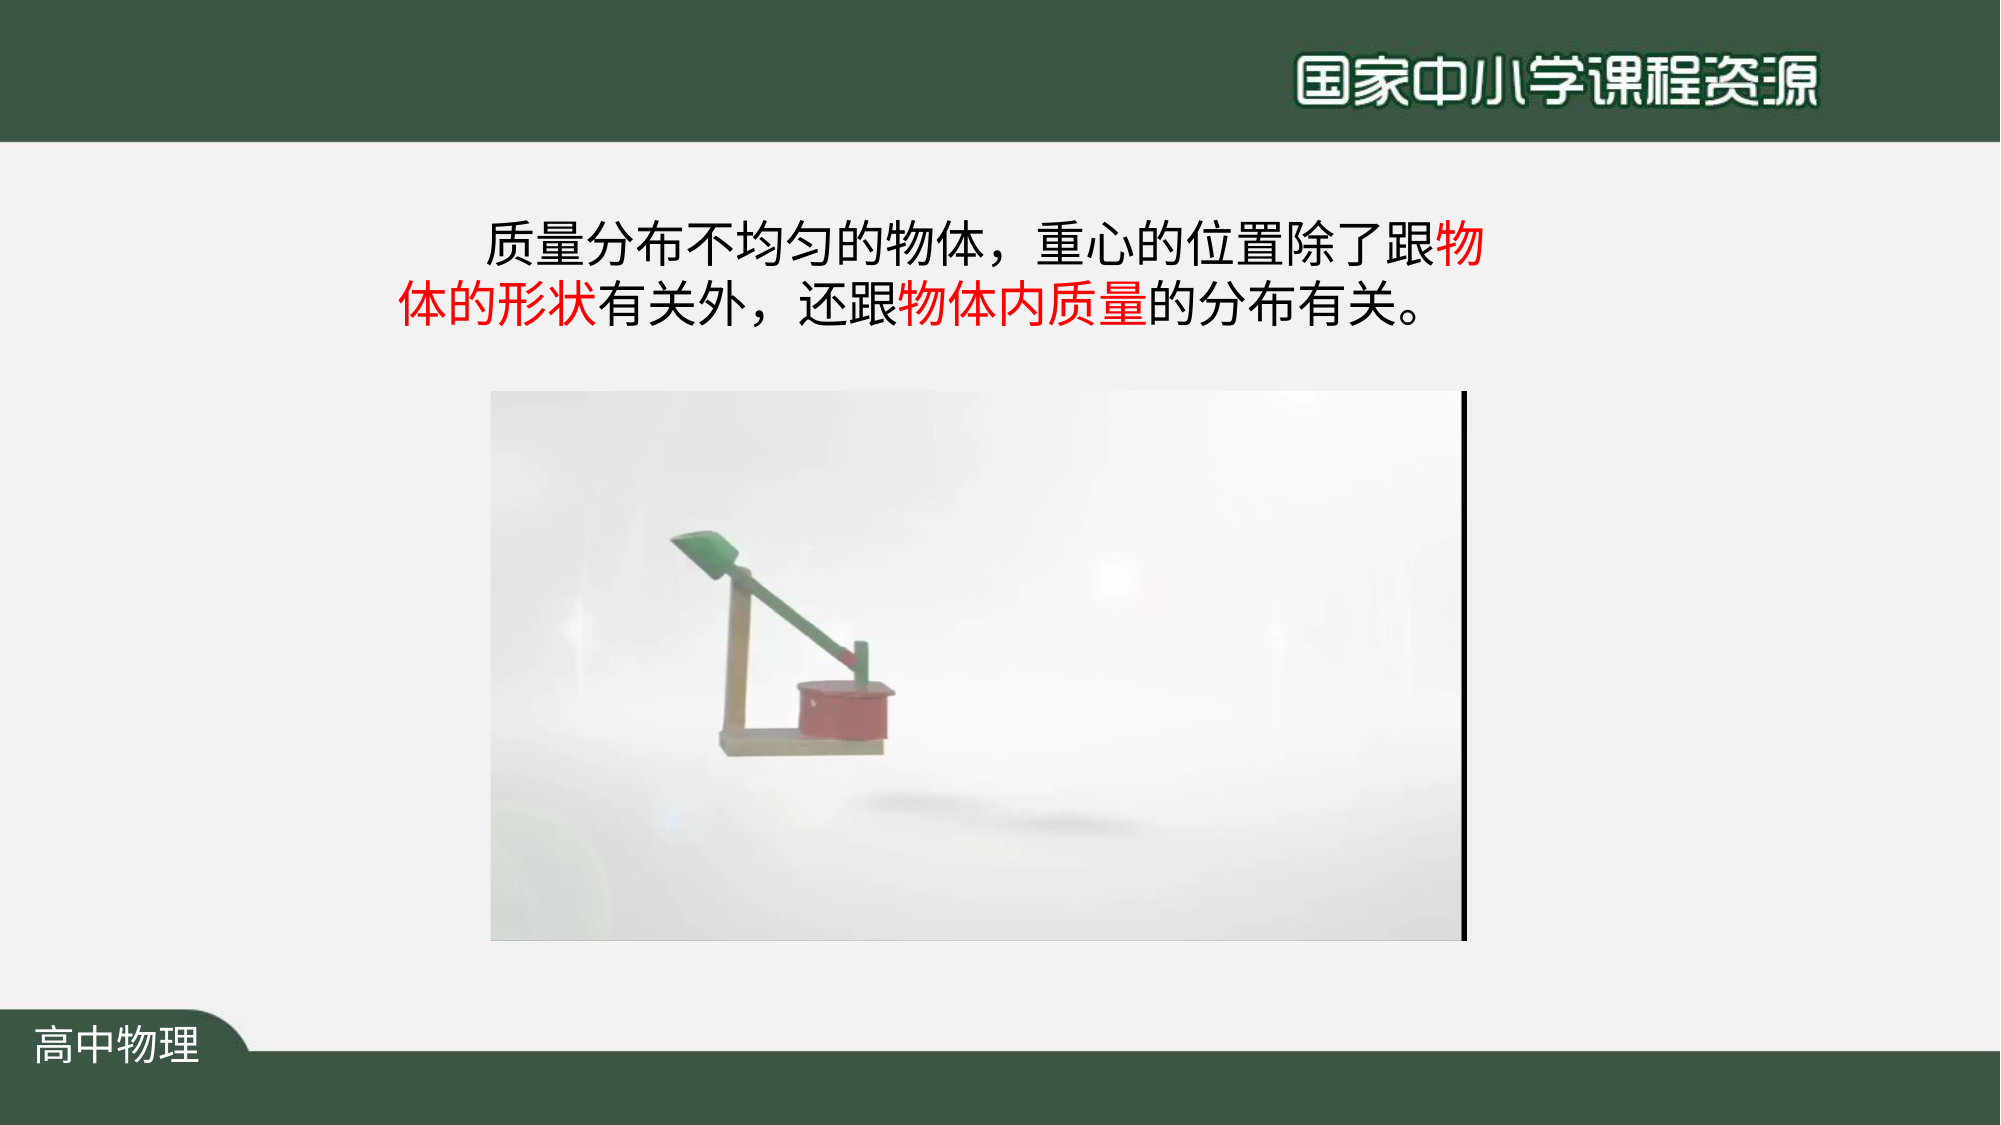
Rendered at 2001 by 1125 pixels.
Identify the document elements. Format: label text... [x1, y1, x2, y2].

footer 高中物理 [31, 1013, 202, 1125]
text_box [490, 391, 1467, 941]
picture [0, 0, 2000, 1125]
title 质量分布不均匀的物体，重心的位置除了跟物 体的形状有关外，还跟物体内质量的分布有关。 [395, 210, 1488, 400]
